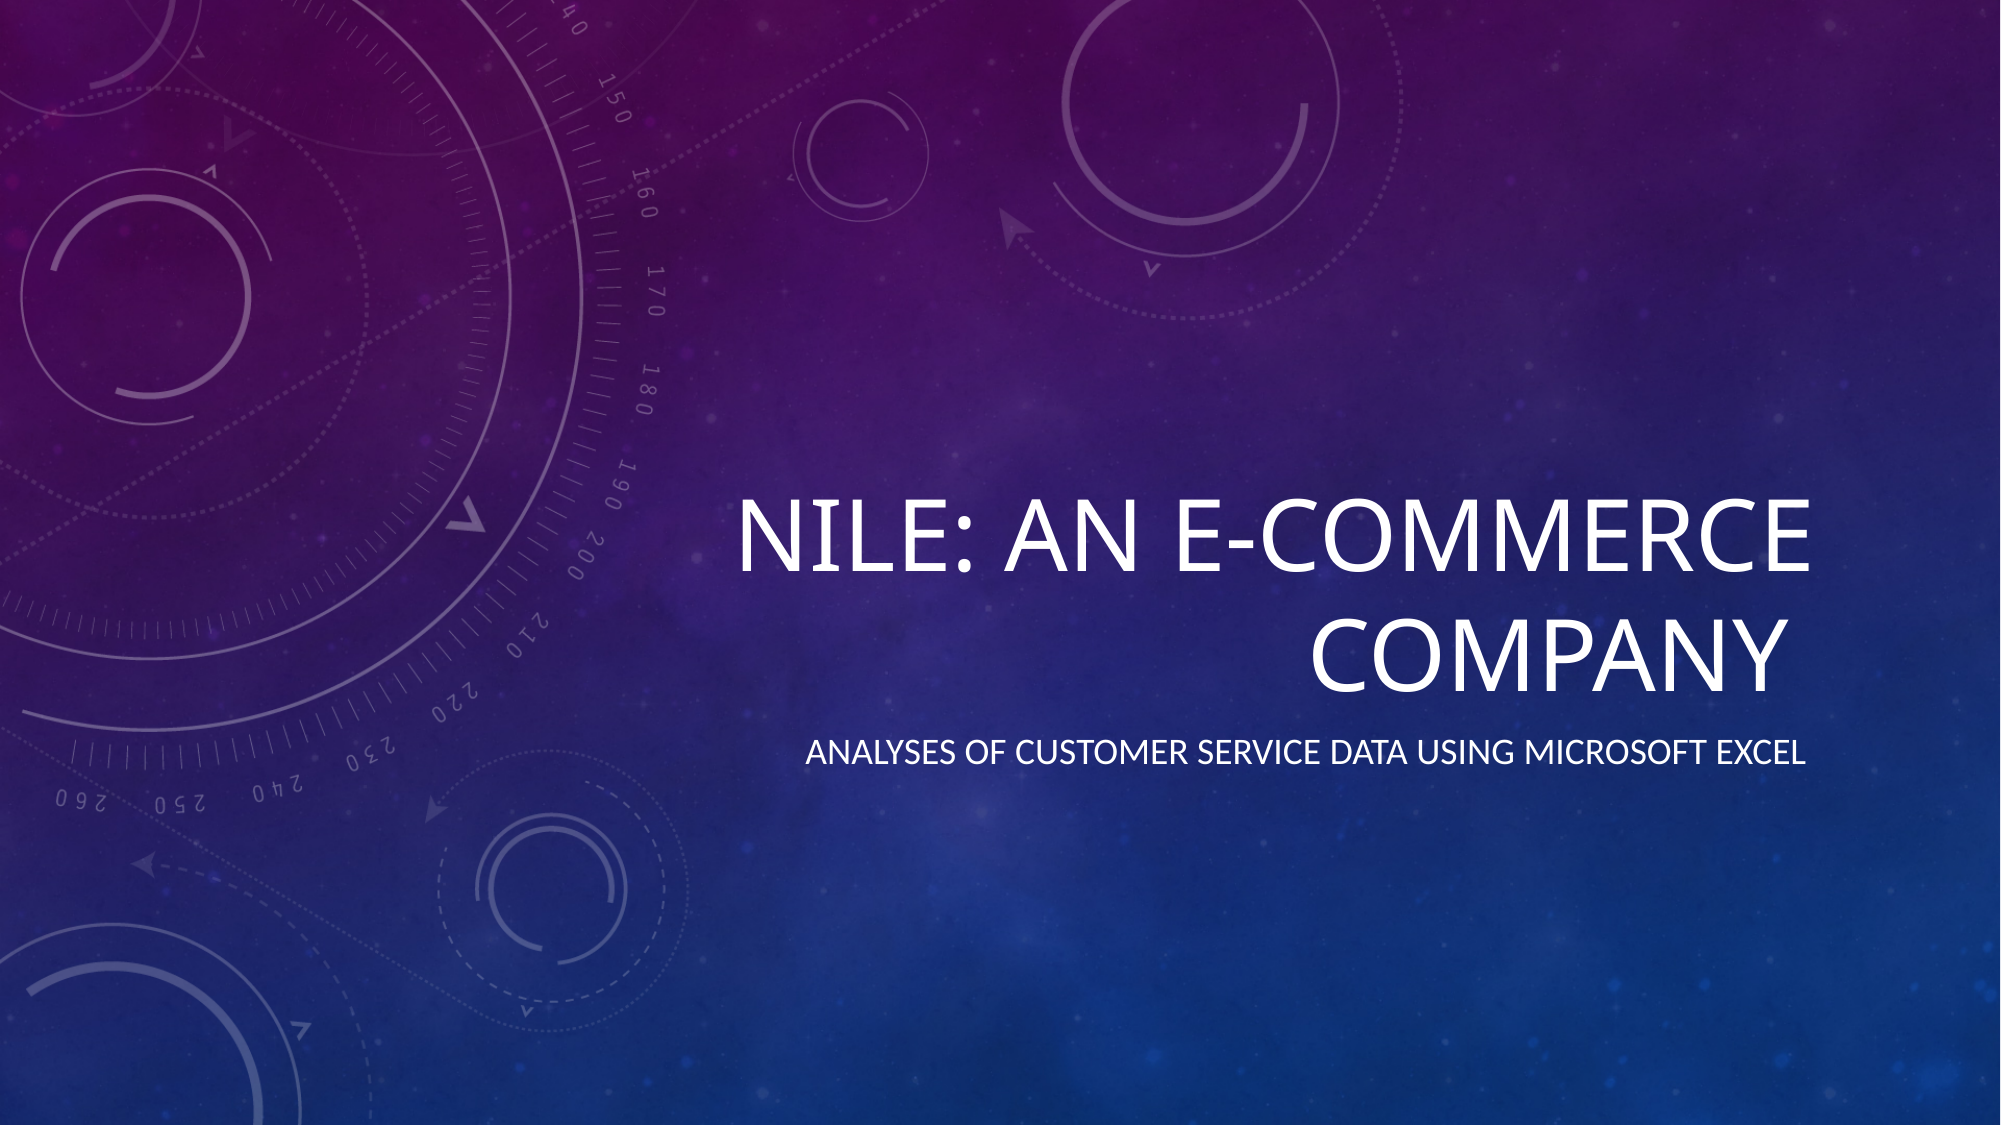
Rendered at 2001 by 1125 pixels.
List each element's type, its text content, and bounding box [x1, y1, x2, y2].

picture [0, 0, 2001, 1125]
title Nile: an E-commerce company [650, 322, 1831, 719]
subtitle Analyses of Customer Service Data using Microsoft Excel [650, 719, 1831, 950]
